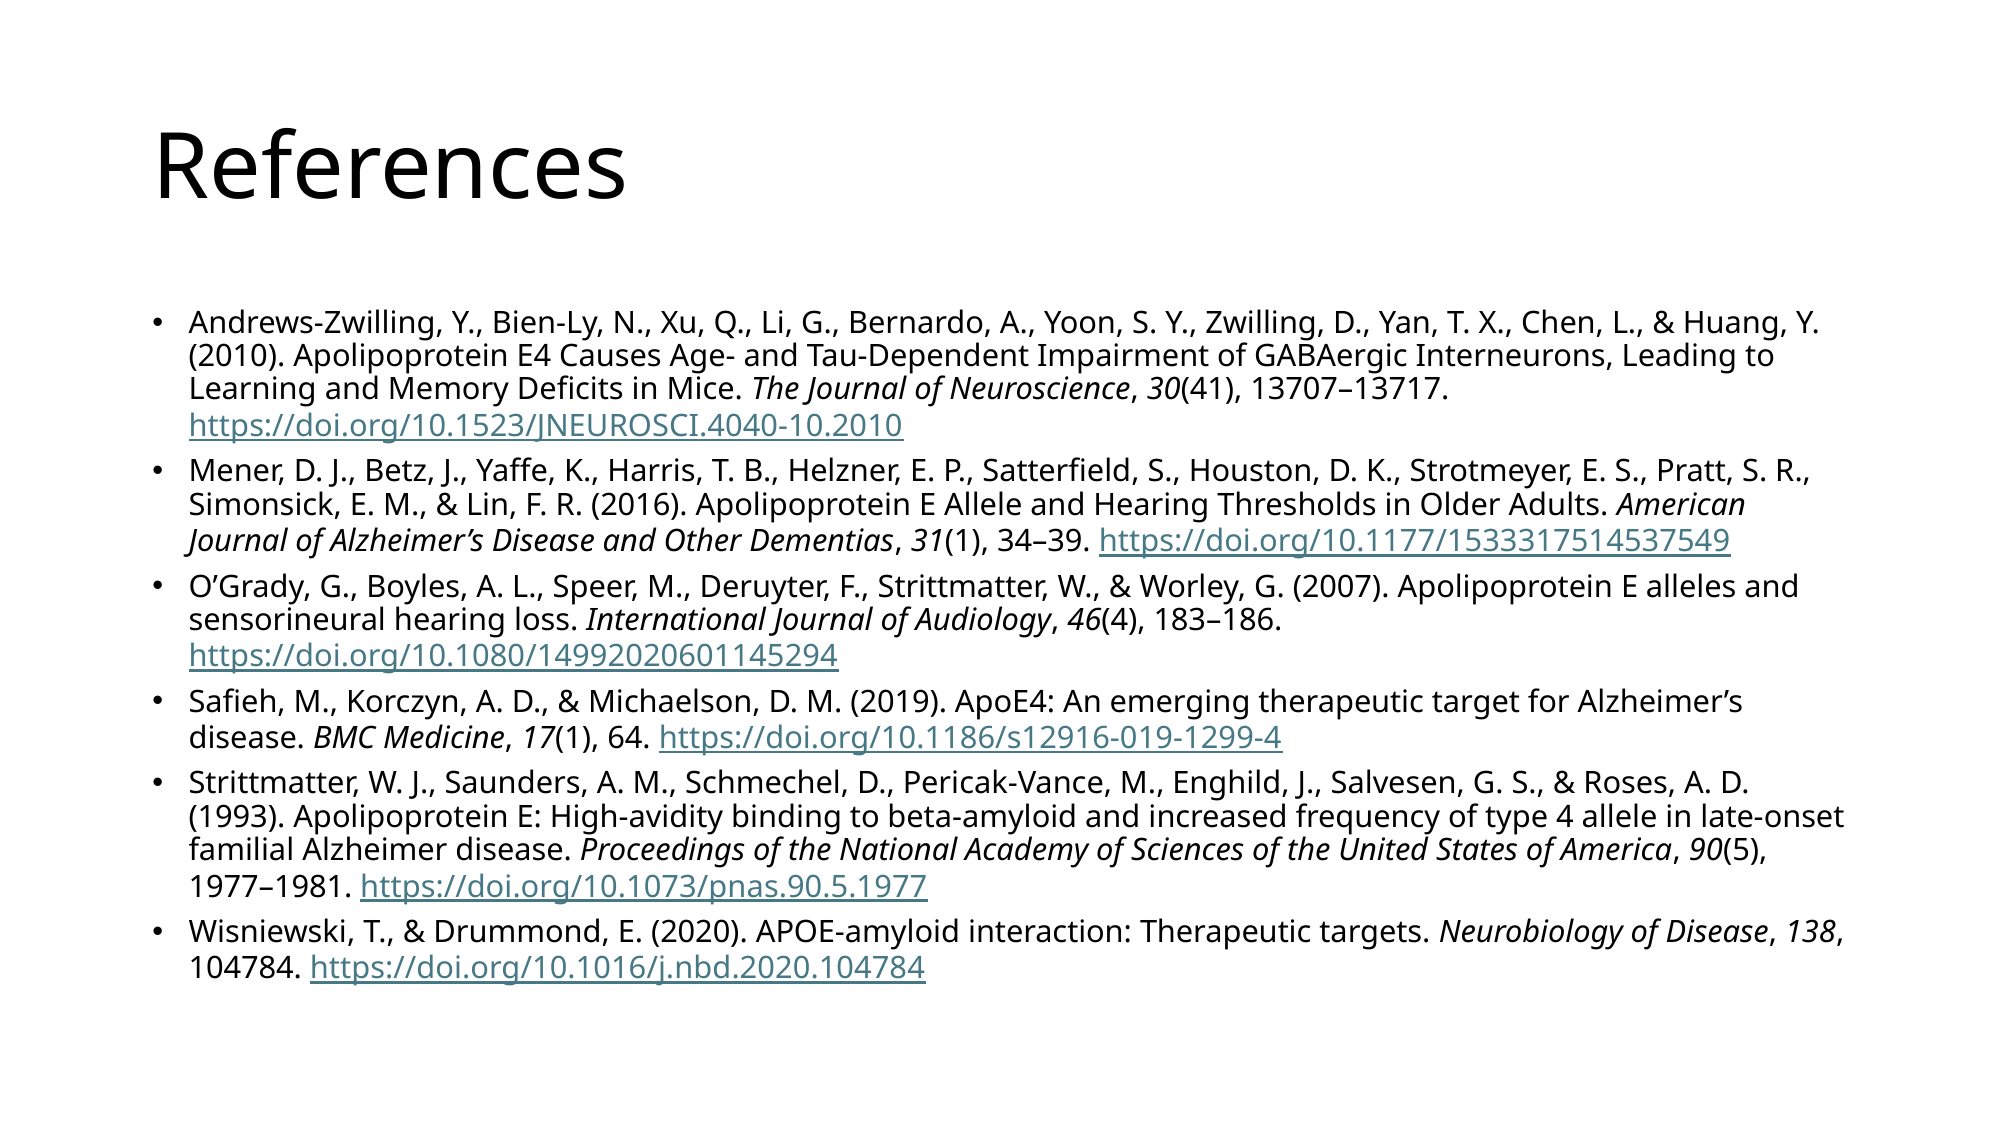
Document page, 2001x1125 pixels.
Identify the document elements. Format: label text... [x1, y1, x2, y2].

list Andrews-Zwilling, Y., Bien-Ly, N., Xu, Q., Li, G., Bernardo, A., Yoon, S. Y., Zwilling, D., Yan, T. X., Chen, L., & Huang, Y. (2010). Apolipoprotein E4 Causes Age- and Tau-Dependent Impairment of GABAergic Interneurons, Leading to Learning and Memory Deficits in Mice. The Journal of Neuroscience, 30(41), 13707–13717. https://doi.org/10.1523/JNEUROSCI.4040-10.2010 Mener, D. J., Betz, J., Yaffe, K., Harris, T. B., Helzner, E. P., Satterfield, S., Houston, D. K., Strotmeyer, E. S., Pratt, S. R., Simonsick, E. M., & Lin, F. R. (2016). Apolipoprotein E Allele and Hearing Thresholds in Older Adults. American Journal of Alzheimer’s Disease and Other Dementias, 31(1), 34–39. https://doi.org/10.1177/1533317514537549 O’Grady, G., Boyles, A. L., Speer, M., Deruyter, F., Strittmatter, W., & Worley, G. (2007). Apolipoprotein E alleles and sensorineural hearing loss. International Journal of Audiology, 46(4), 183–186. https://doi.org/10.1080/14992020601145294 Safieh, M., Korczyn, A. D., & Michaelson, D. M. (2019). ApoE4: An emerging therapeutic target for Alzheimer’s disease. BMC Medicine, 17(1), 64. https://doi.org/10.1186/s12916-019-1299-4 Strittmatter, W. J., Saunders, A. M., Schmechel, D., Pericak-Vance, M., Enghild, J., Salvesen, G. S., & Roses, A. D. (1993). Apolipoprotein E: High-avidity binding to beta-amyloid and increased frequency of type 4 allele in late-onset familial Alzheimer disease. Proceedings of the National Academy of Sciences of the United States of America, 90(5), 1977–1981. https://doi.org/10.1073/pnas.90.5.1977 Wisniewski, T., & Drummond, E. (2020). APOE-amyloid interaction: Therapeutic targets. Neurobiology of Disease, 138, 104784. https://doi.org/10.1016/j.nbd.2020.104784 [137, 299, 1863, 1014]
title References [137, 59, 1863, 278]
